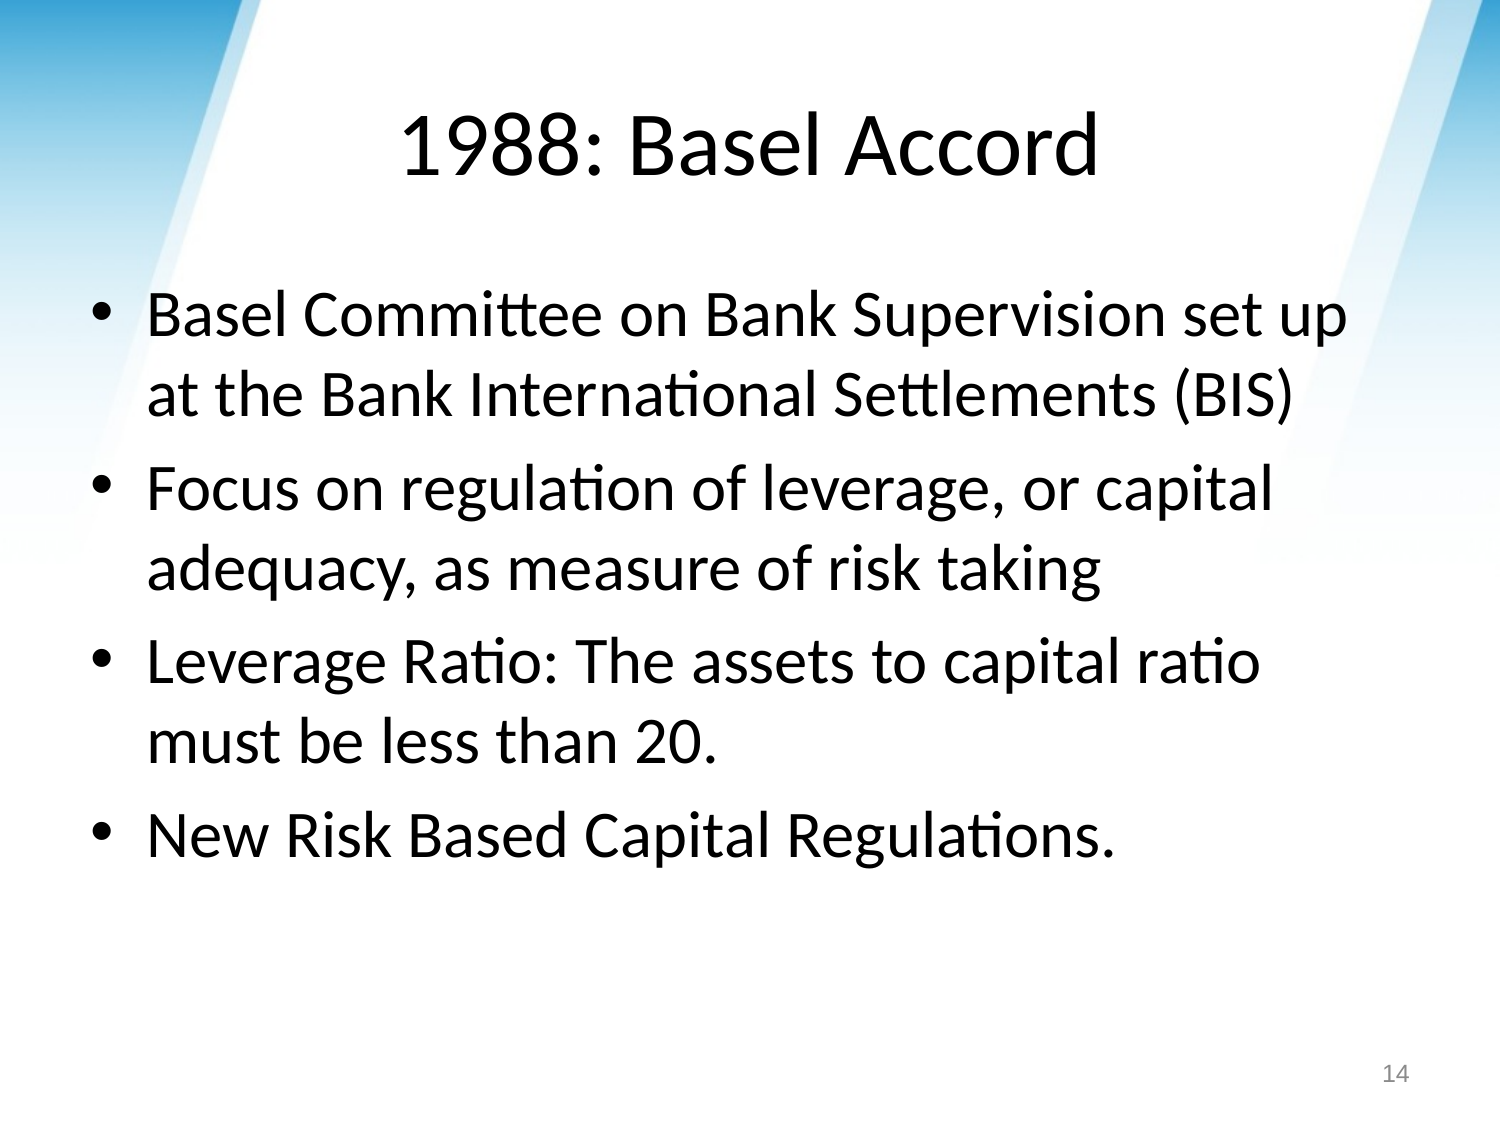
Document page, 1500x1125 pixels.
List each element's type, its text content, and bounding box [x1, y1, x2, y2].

picture [0, 0, 1500, 771]
list Basel Committee on Bank Supervision set up at the Bank International Settlements (BIS) Focus on regulation of leverage, or capital adequacy, as measure of risk taking Leverage Ratio: The assets to capital ratio must be less than 20. New Risk Based Capital Regulations. [75, 262, 1425, 1005]
title 1988: Basel Accord [75, 45, 1425, 233]
slide_number 14 [1074, 1042, 1425, 1103]
